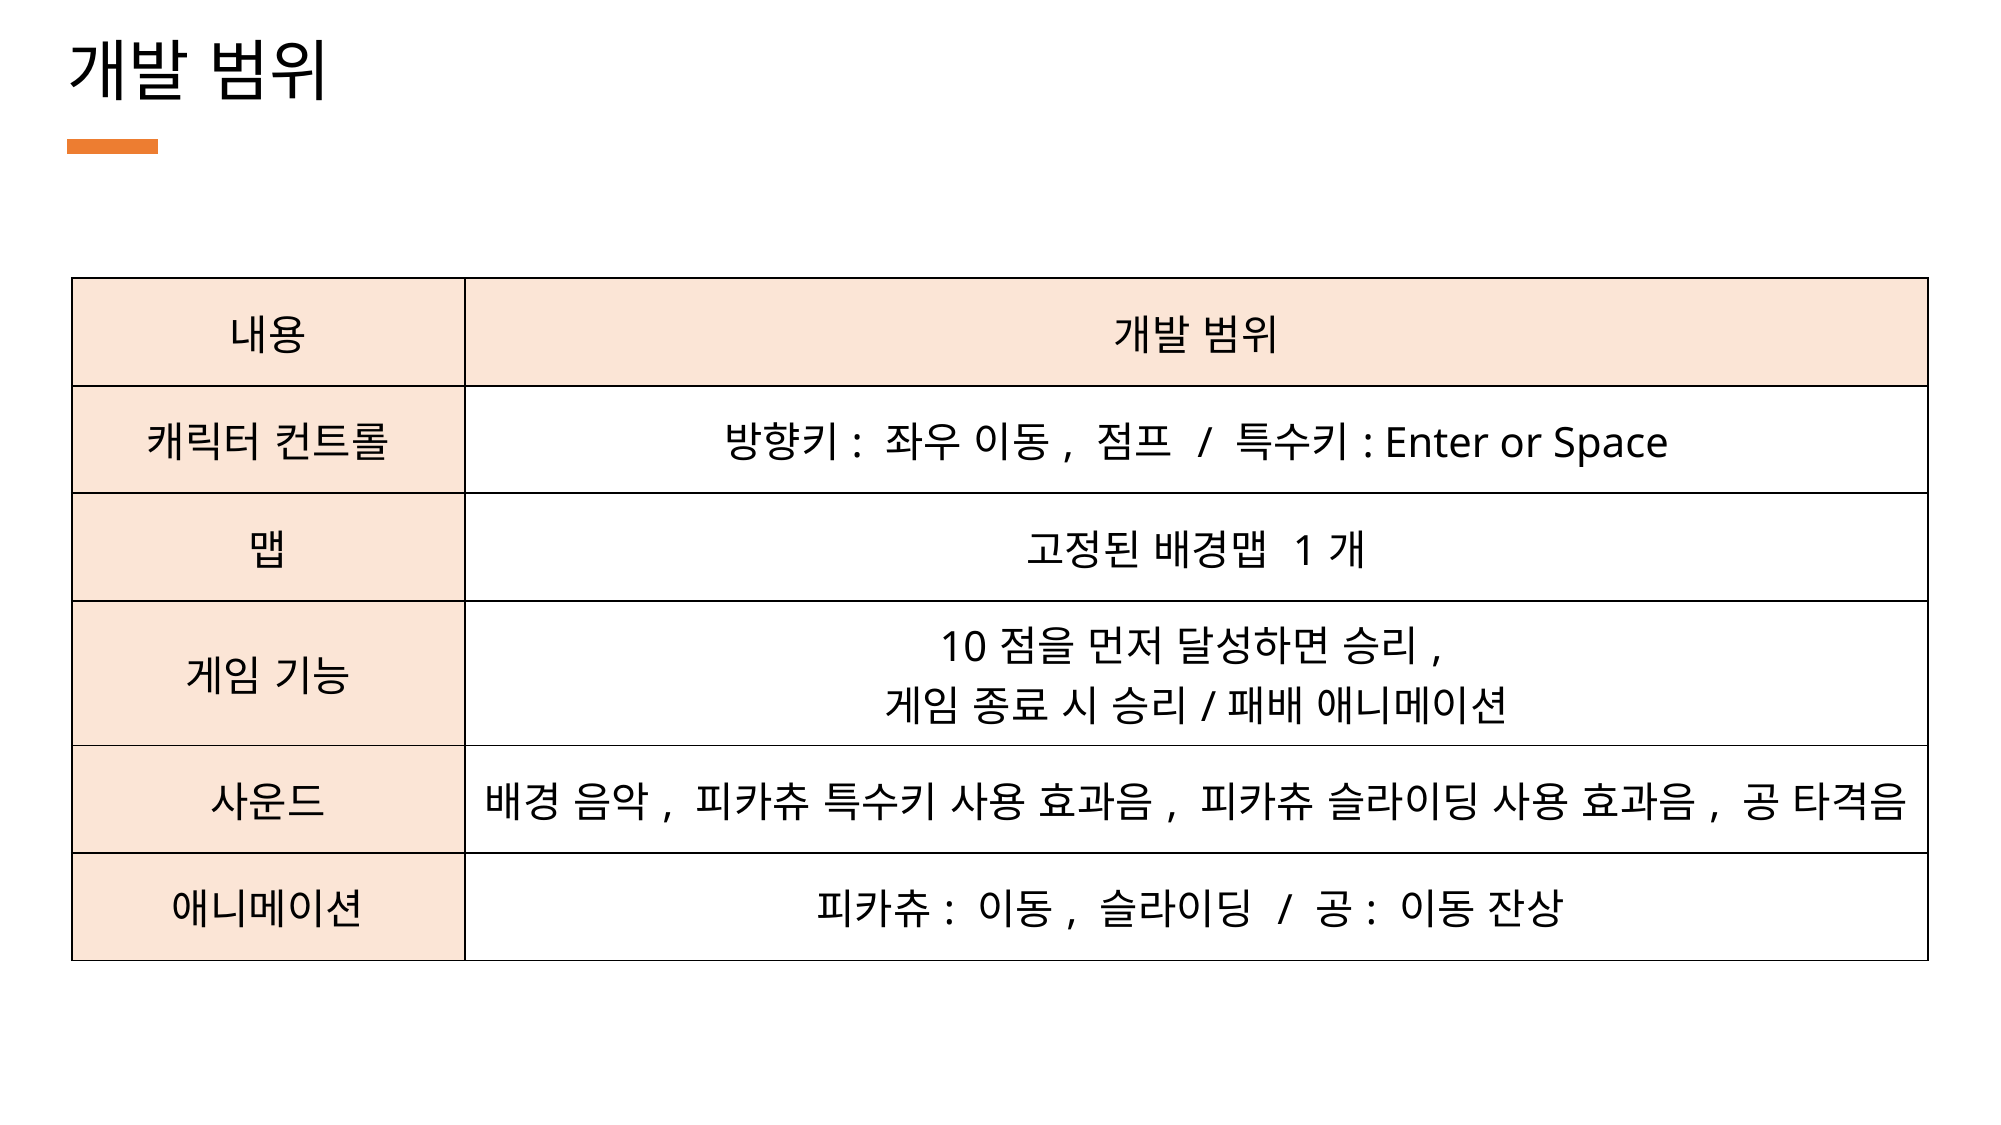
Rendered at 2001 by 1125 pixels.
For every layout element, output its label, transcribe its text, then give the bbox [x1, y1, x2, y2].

table_header 개발 범위 [466, 279, 1927, 385]
table_cell 10점을 먼저 달성하면 승리, 게임 종료 시 승리/패배 애니메이션 [466, 602, 1927, 745]
table_cell 배경 음악, 피카츄 특수키 사용 효과음, 피카츄 슬라이딩 사용 효과음, 공 타격음 [466, 746, 1927, 852]
table_cell 애니메이션 [73, 854, 464, 960]
table_cell 사운드 [73, 746, 464, 852]
text_box [67, 139, 158, 154]
table_cell 캐릭터 컨트롤 [73, 387, 464, 492]
table_cell 고정된 배경맵 1개 [466, 494, 1927, 600]
table_header 내용 [73, 279, 464, 385]
table_cell 맵 [73, 494, 464, 600]
table_cell 방향키: 좌우 이동, 점프 / 특수키: Enter or Space [466, 387, 1927, 492]
table_cell 피카츄: 이동, 슬라이딩 / 공: 이동 잔상 [466, 854, 1927, 960]
table_cell 게임 기능 [73, 602, 464, 745]
text_box 개발 범위 [52, 30, 502, 117]
